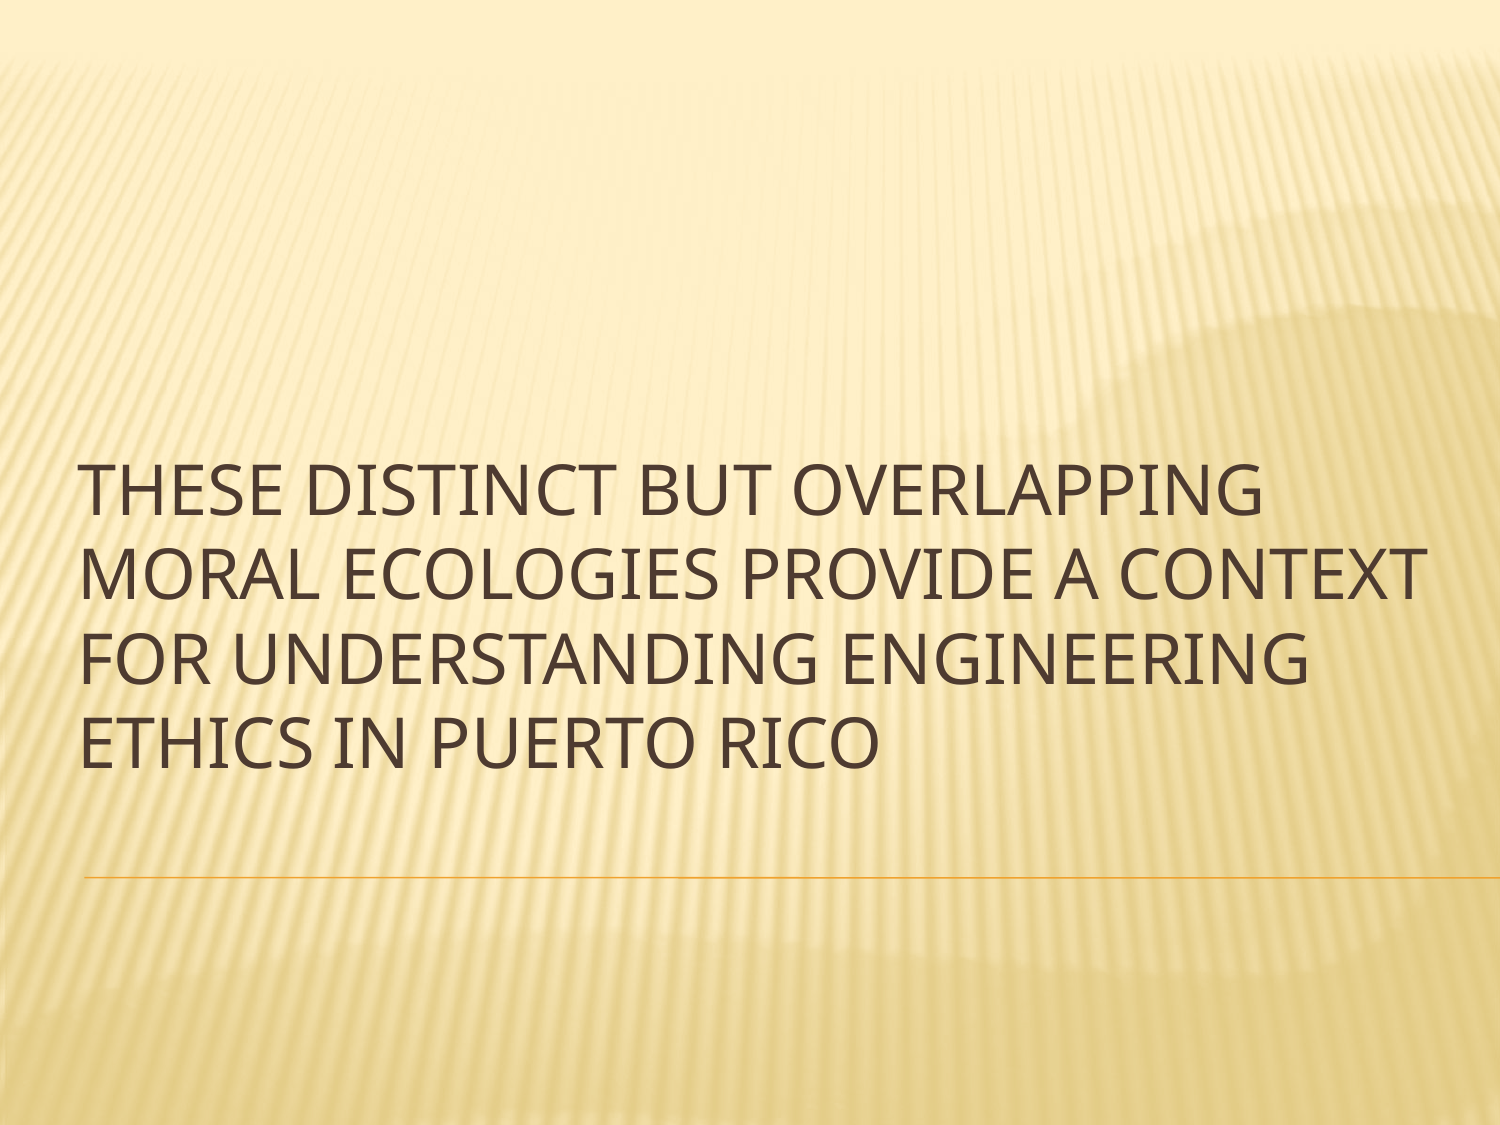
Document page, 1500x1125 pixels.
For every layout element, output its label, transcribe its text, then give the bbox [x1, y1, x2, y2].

title These distinct but overlapping moral ecologies provide a context for understanding engineering ethics in Puerto Rico [62, 437, 1450, 850]
